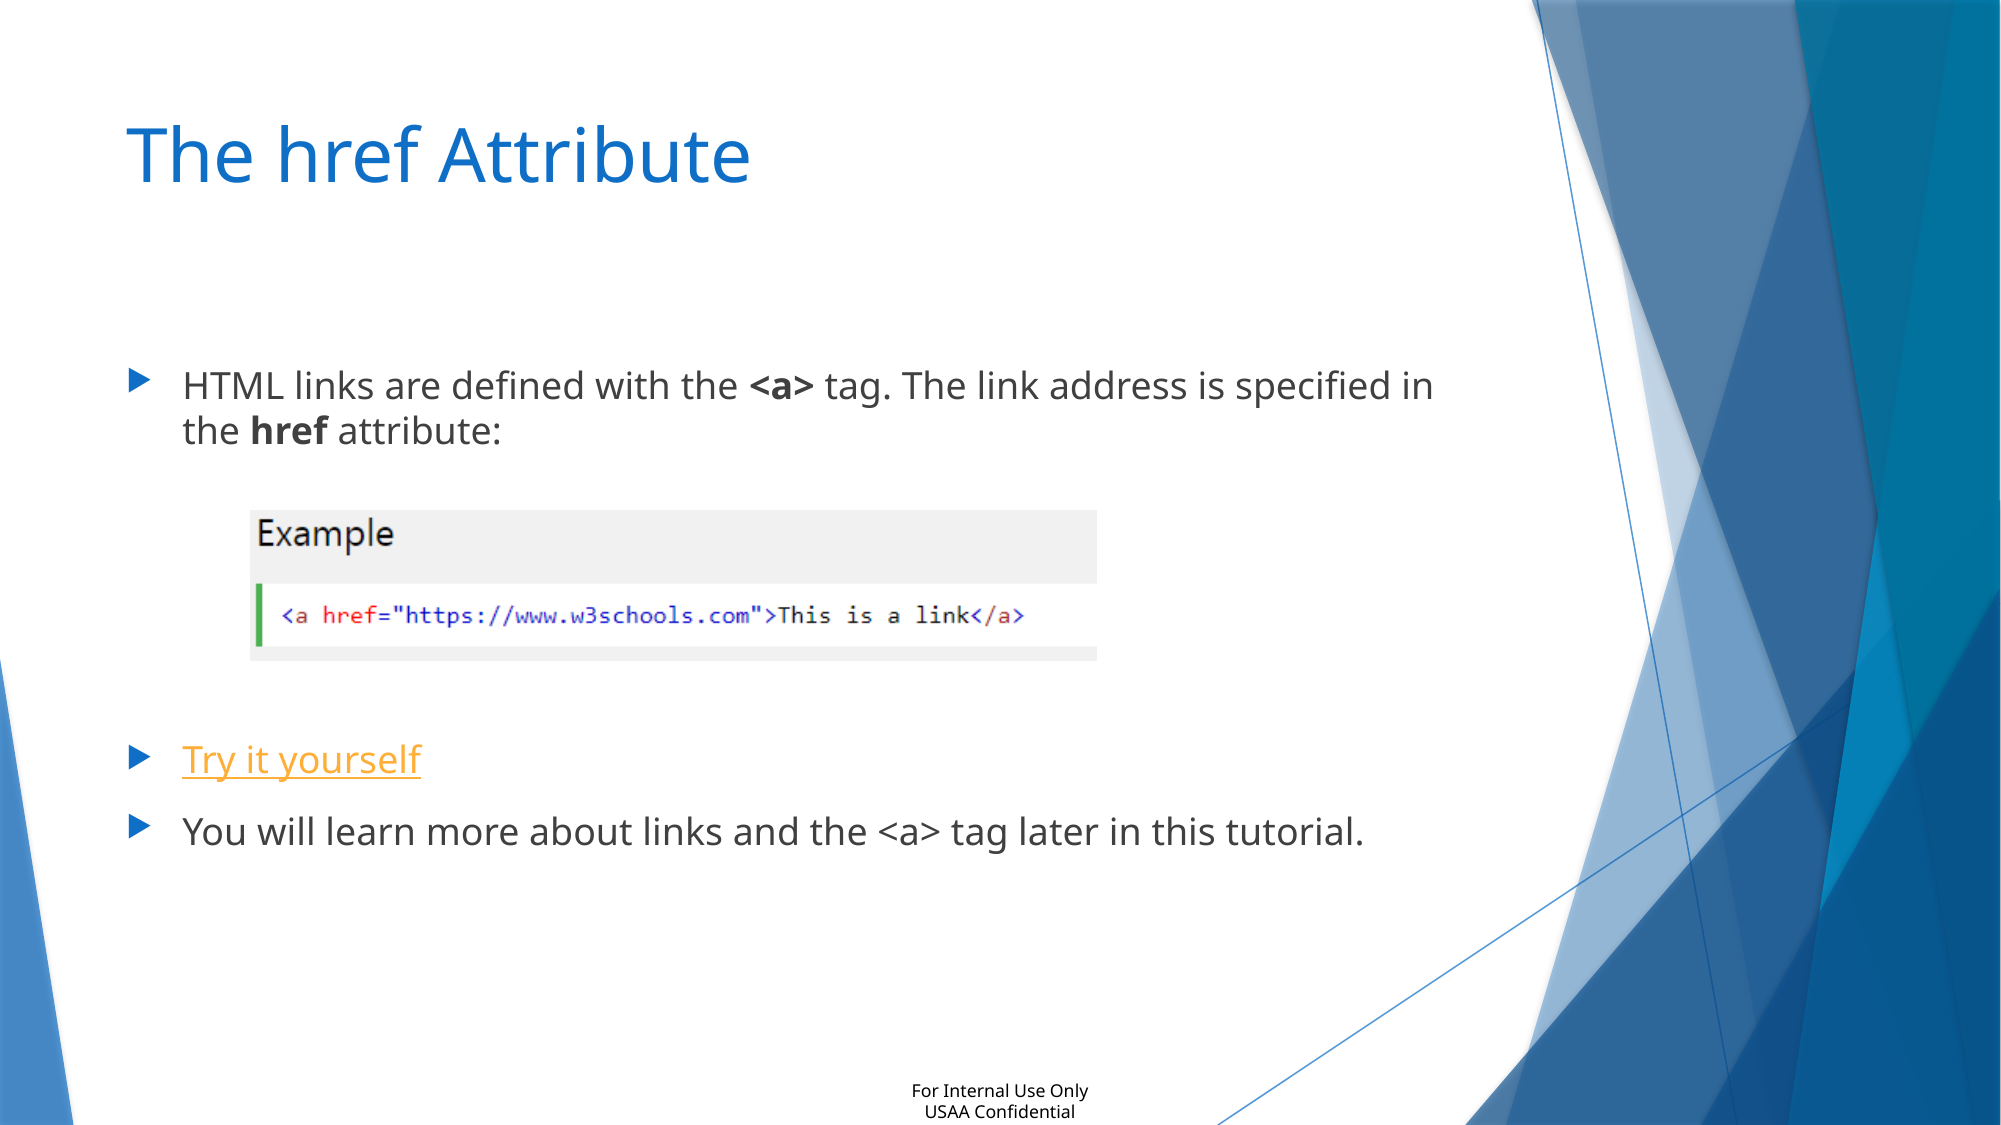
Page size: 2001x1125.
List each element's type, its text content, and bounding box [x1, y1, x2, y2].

list HTML links are defined with the <a> tag. The link address is specified in the href attribute: Try it yourself You will learn more about links and the <a> tag later in this tutorial. [111, 354, 1522, 992]
picture [250, 510, 1097, 662]
title The href Attribute [111, 99, 1522, 317]
